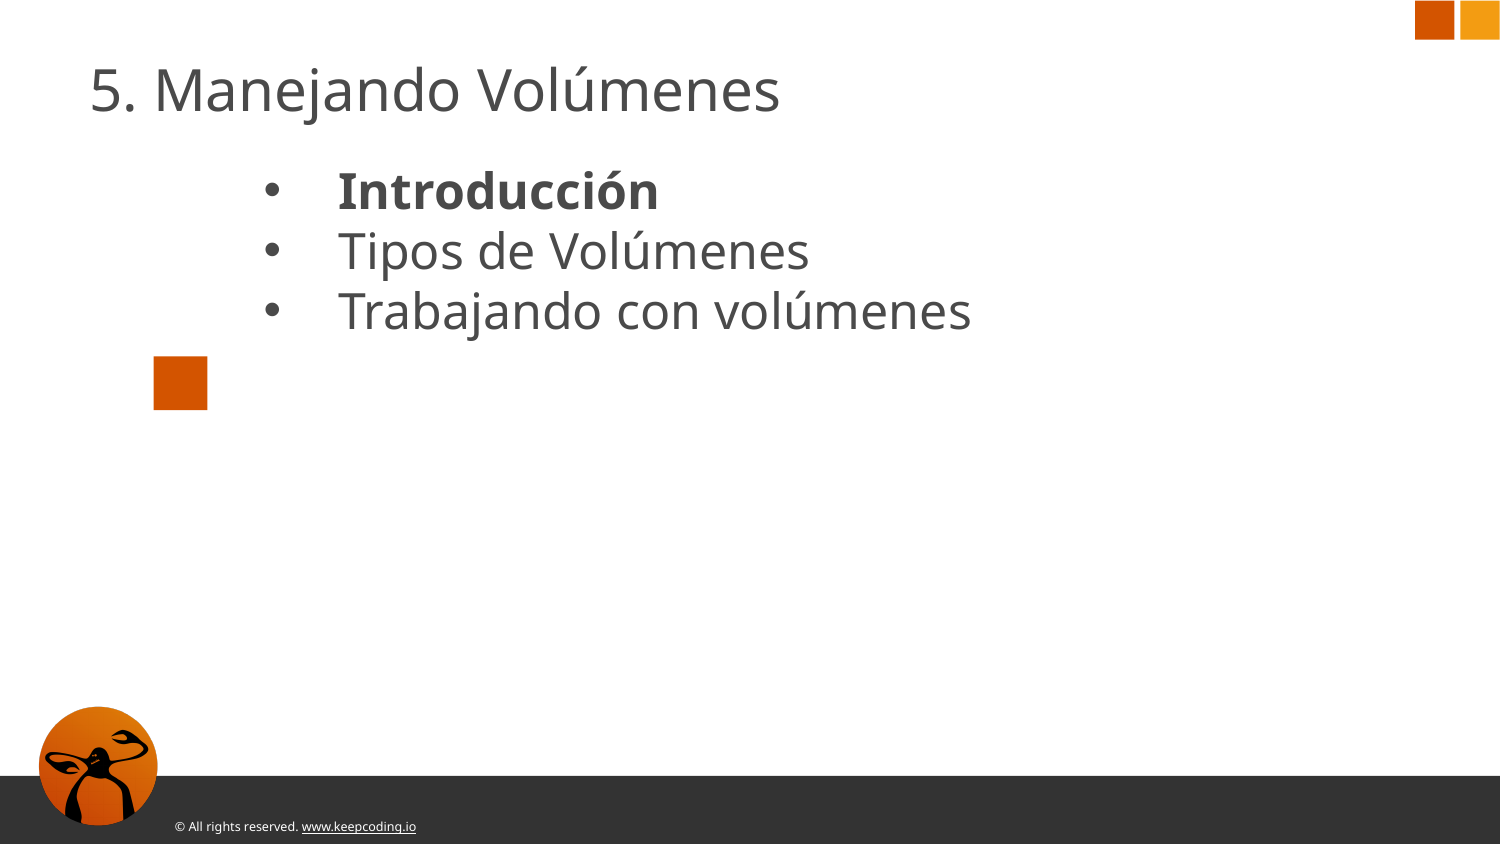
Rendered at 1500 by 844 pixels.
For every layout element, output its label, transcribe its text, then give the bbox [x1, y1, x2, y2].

subtitle 5. Manejando Volúmenes [43, 44, 1441, 175]
text_box Introducción Tipos de Volúmenes Trabajando con volúmenes [217, 150, 1425, 772]
picture [0, 673, 246, 844]
